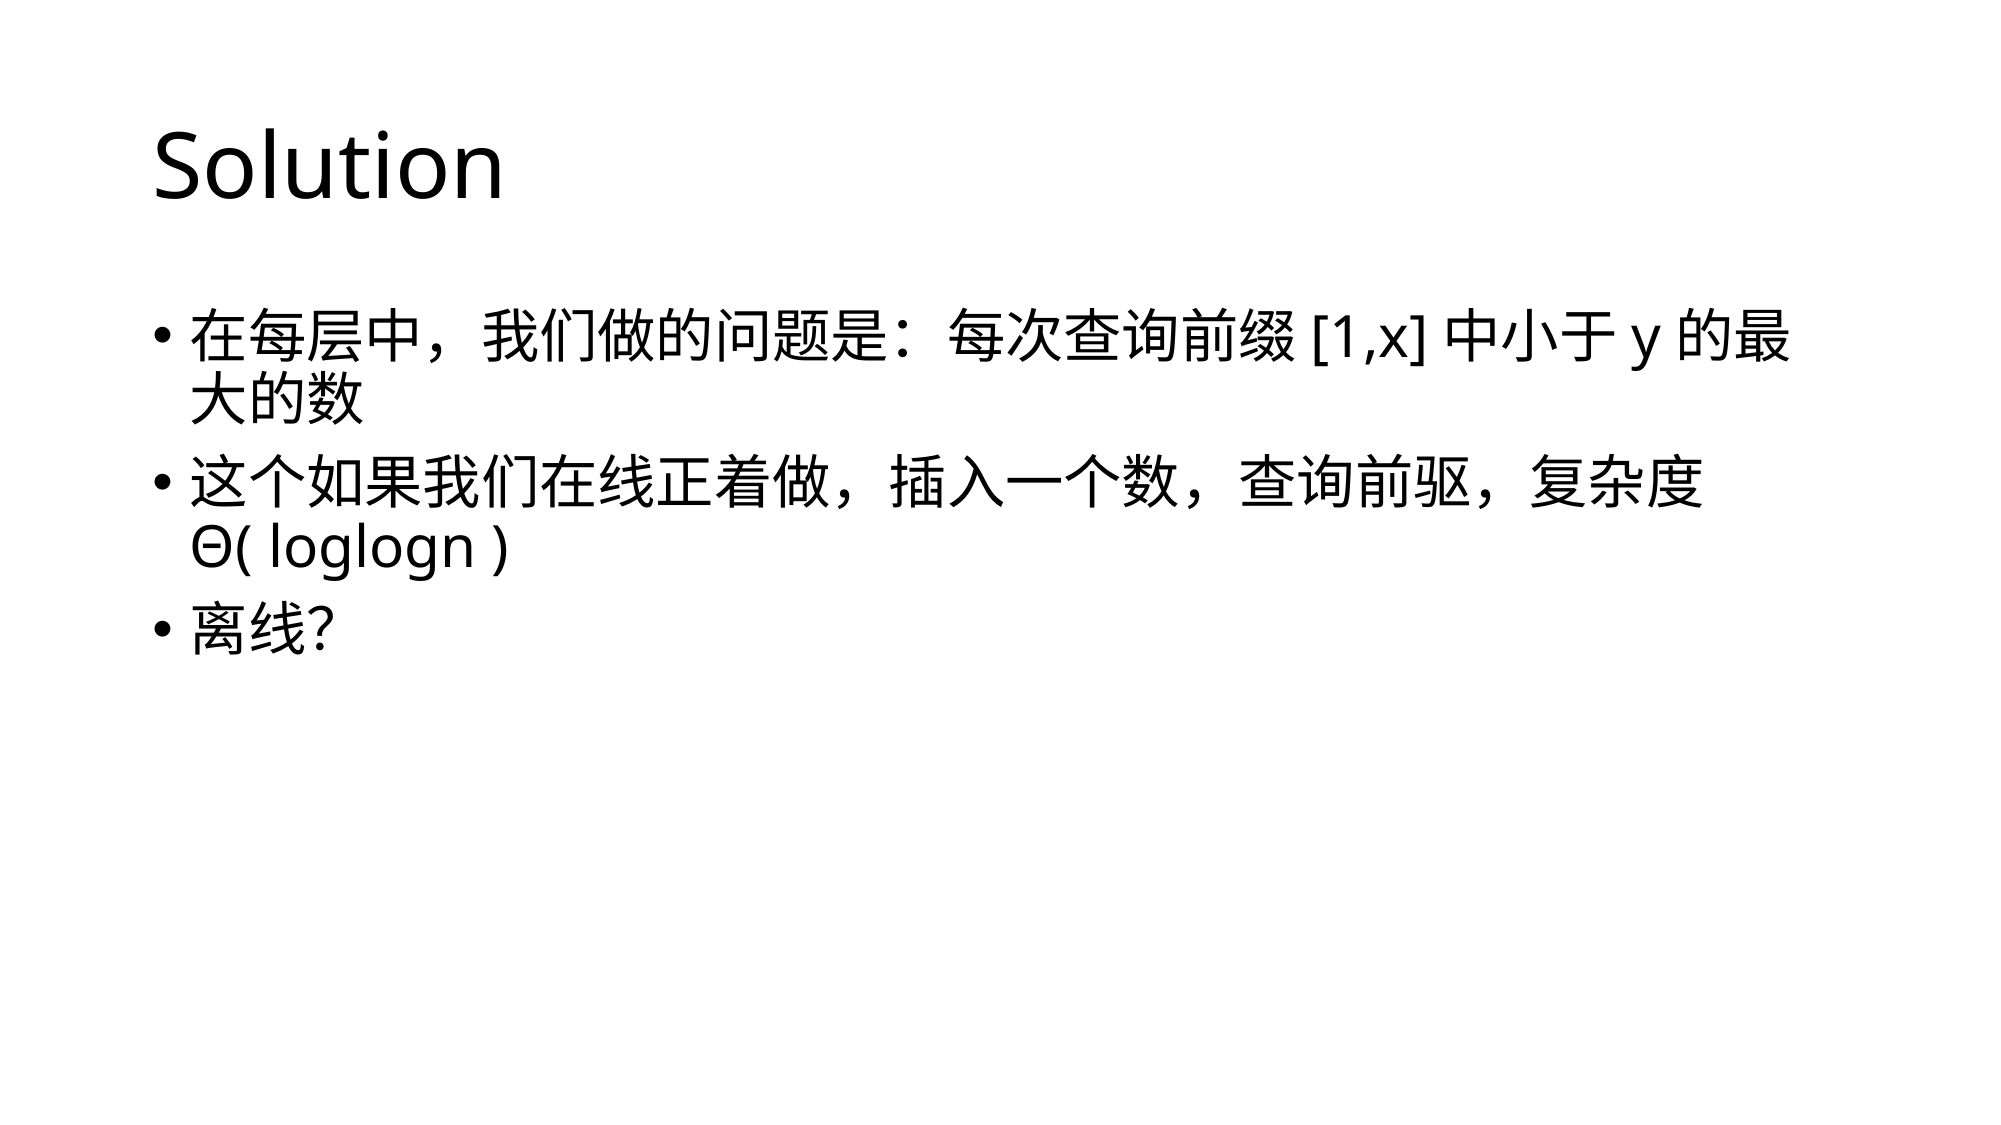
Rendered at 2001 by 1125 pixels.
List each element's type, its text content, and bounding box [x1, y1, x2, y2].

title Solution [137, 59, 1863, 278]
list 在每层中，我们做的问题是：每次查询前缀[1,x]中小于y的最大的数 这个如果我们在线正着做，插入一个数，查询前驱，复杂度Θ( loglogn ) 离线？ [137, 299, 1863, 1014]
